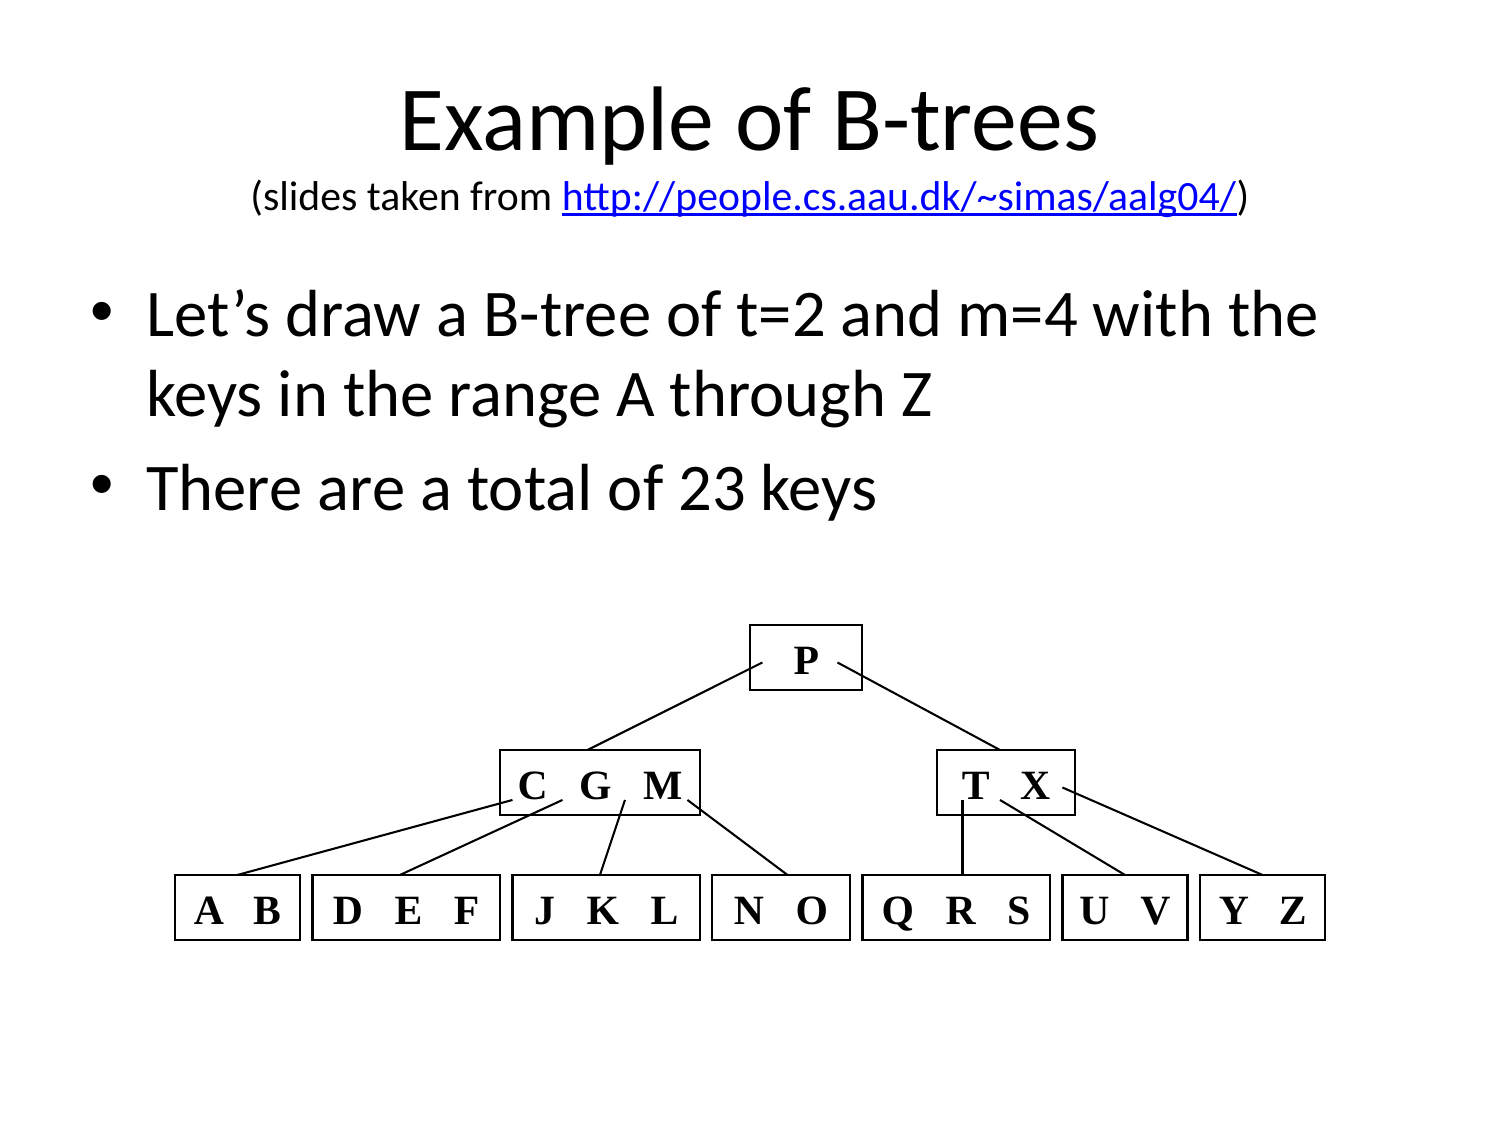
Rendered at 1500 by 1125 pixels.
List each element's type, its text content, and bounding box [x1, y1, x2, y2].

list Let’s draw a B-tree of t=2 and m=4 with the keys in the range A through Z There are a total of 23 keys [75, 262, 1425, 1005]
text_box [837, 662, 1001, 751]
text_box U V [1062, 885, 1188, 940]
text_box Q R S [862, 875, 1050, 940]
text_box Y Z [1200, 875, 1325, 940]
text_box D E F [312, 885, 500, 940]
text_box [687, 799, 788, 876]
text_box A B [174, 875, 300, 940]
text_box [999, 799, 1057, 876]
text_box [587, 662, 763, 751]
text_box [237, 799, 398, 876]
text_box J K L [512, 875, 700, 940]
text_box T X [937, 750, 1075, 815]
text_box C G M [500, 750, 700, 815]
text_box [599, 799, 626, 876]
title Example of B-trees (slides taken from http://people.cs.aau.dk/~simas/aalg04/) [75, 45, 1425, 233]
text_box P [750, 624, 863, 690]
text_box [399, 799, 563, 876]
text_box N O [712, 875, 850, 940]
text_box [1062, 787, 1263, 876]
